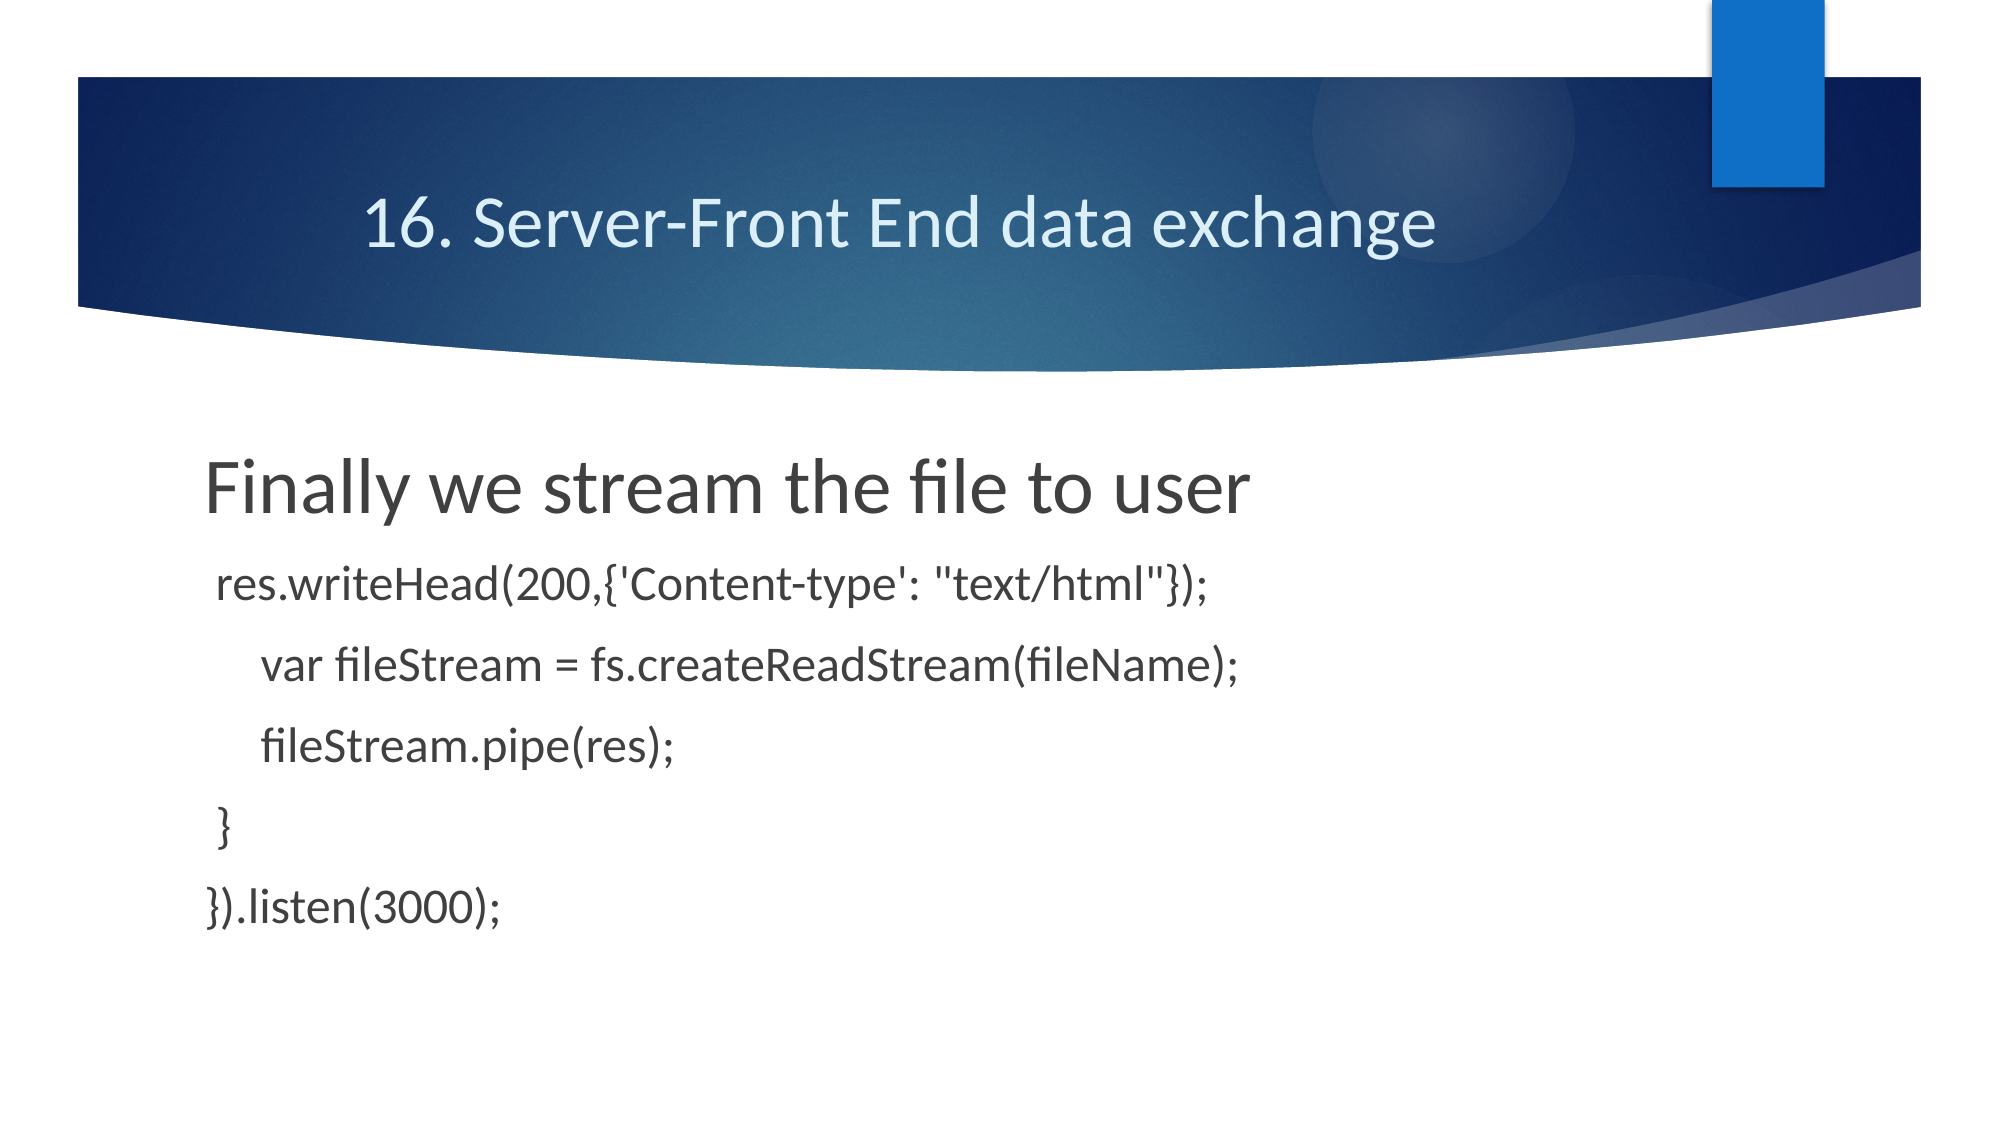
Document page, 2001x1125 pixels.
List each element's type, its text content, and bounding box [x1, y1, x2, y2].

list Finally we stream the file to user res.writeHead(200,{'Content-type': "text/html"}); var fileStream = fs.createReadStream(fileName); fileStream.pipe(res); } }).listen(3000); [189, 427, 1890, 1103]
title 16. Server-Front End data exchange [189, 159, 1627, 276]
